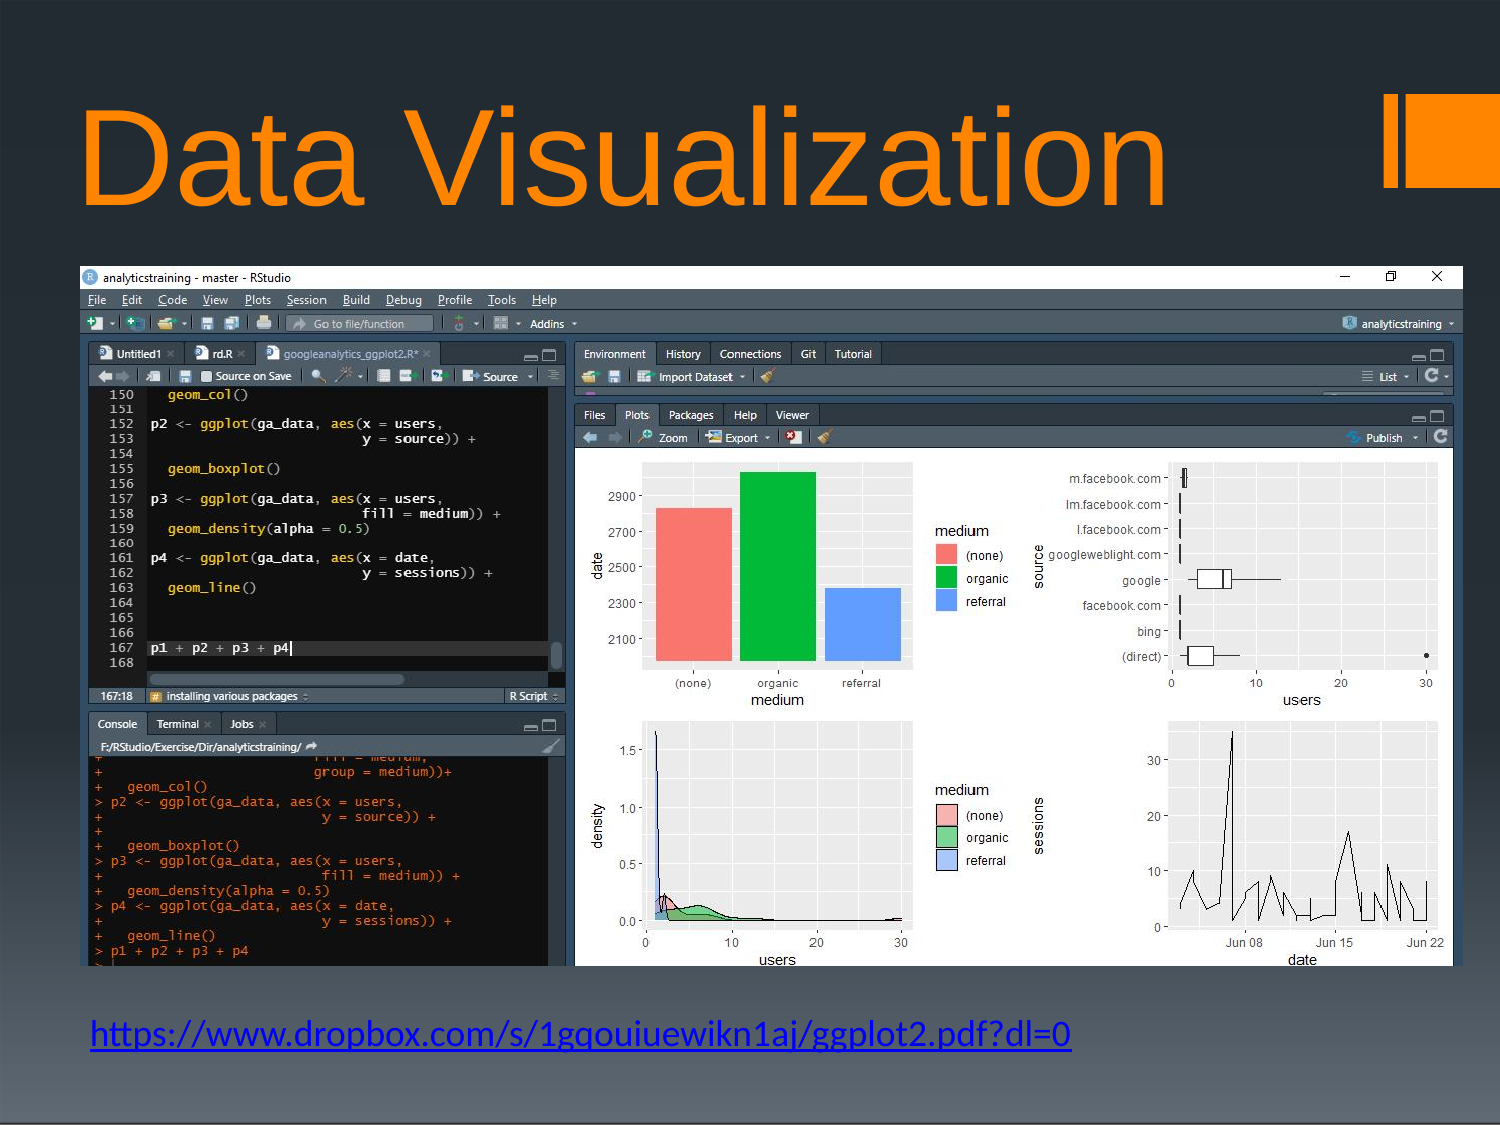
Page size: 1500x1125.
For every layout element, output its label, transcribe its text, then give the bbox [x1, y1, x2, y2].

text_box https://www.dropbox.com/s/1gqouiuewikn1aj/ggplot2.pdf?dl=0 [74, 1001, 1261, 1062]
title Data Visualization [75, 68, 1331, 235]
picture [0, 0, 1500, 1125]
